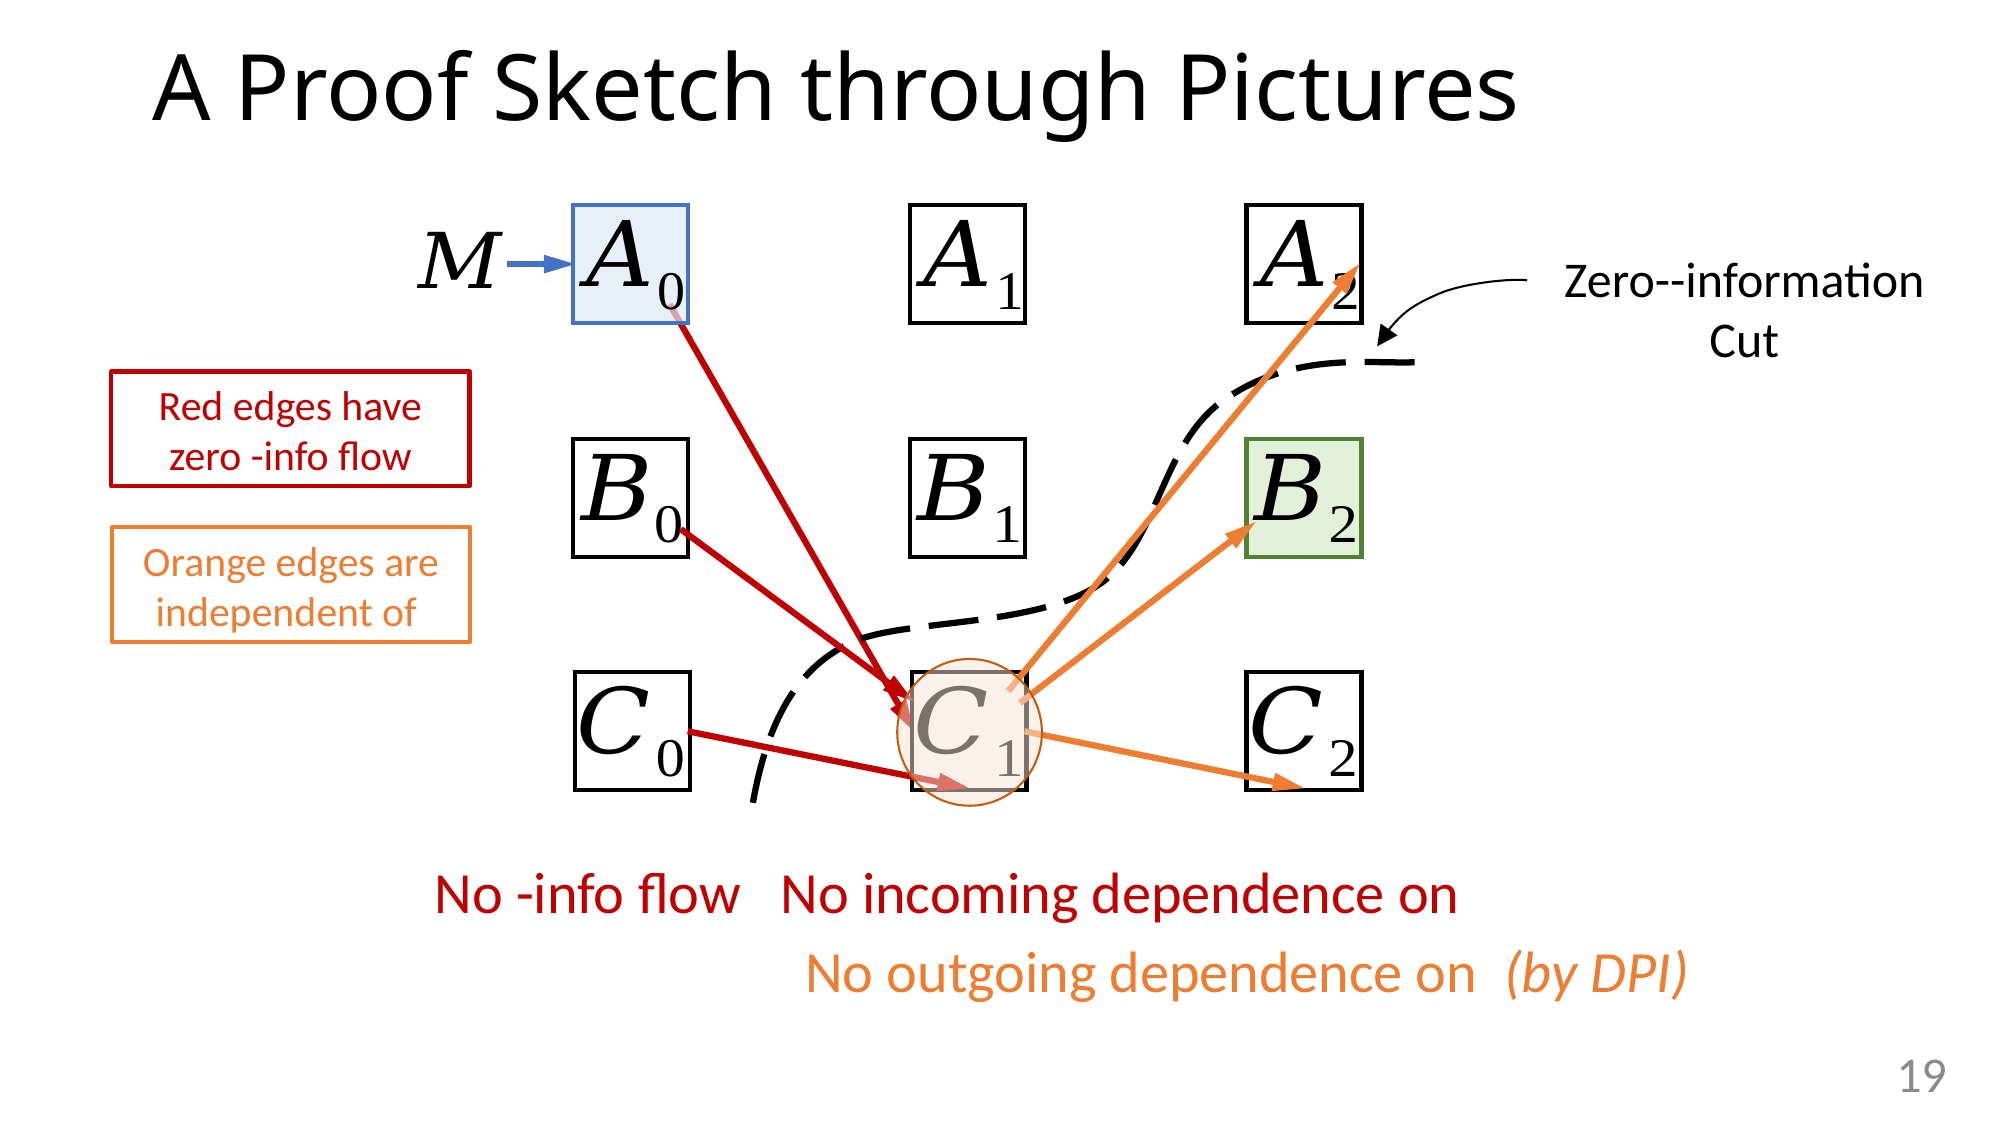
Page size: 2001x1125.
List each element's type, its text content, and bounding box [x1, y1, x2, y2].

slide_number 19 [1511, 1042, 1962, 1103]
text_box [1377, 239, 1978, 377]
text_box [1019, 691, 1256, 703]
text_box [922, 789, 1018, 807]
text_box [680, 529, 914, 702]
text_box [1360, 360, 1394, 400]
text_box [413, 221, 575, 308]
text_box A Proof Sketch through Pictures [137, 23, 1863, 159]
text_box [749, 789, 791, 817]
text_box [575, 207, 1360, 789]
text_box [1008, 304, 1265, 691]
